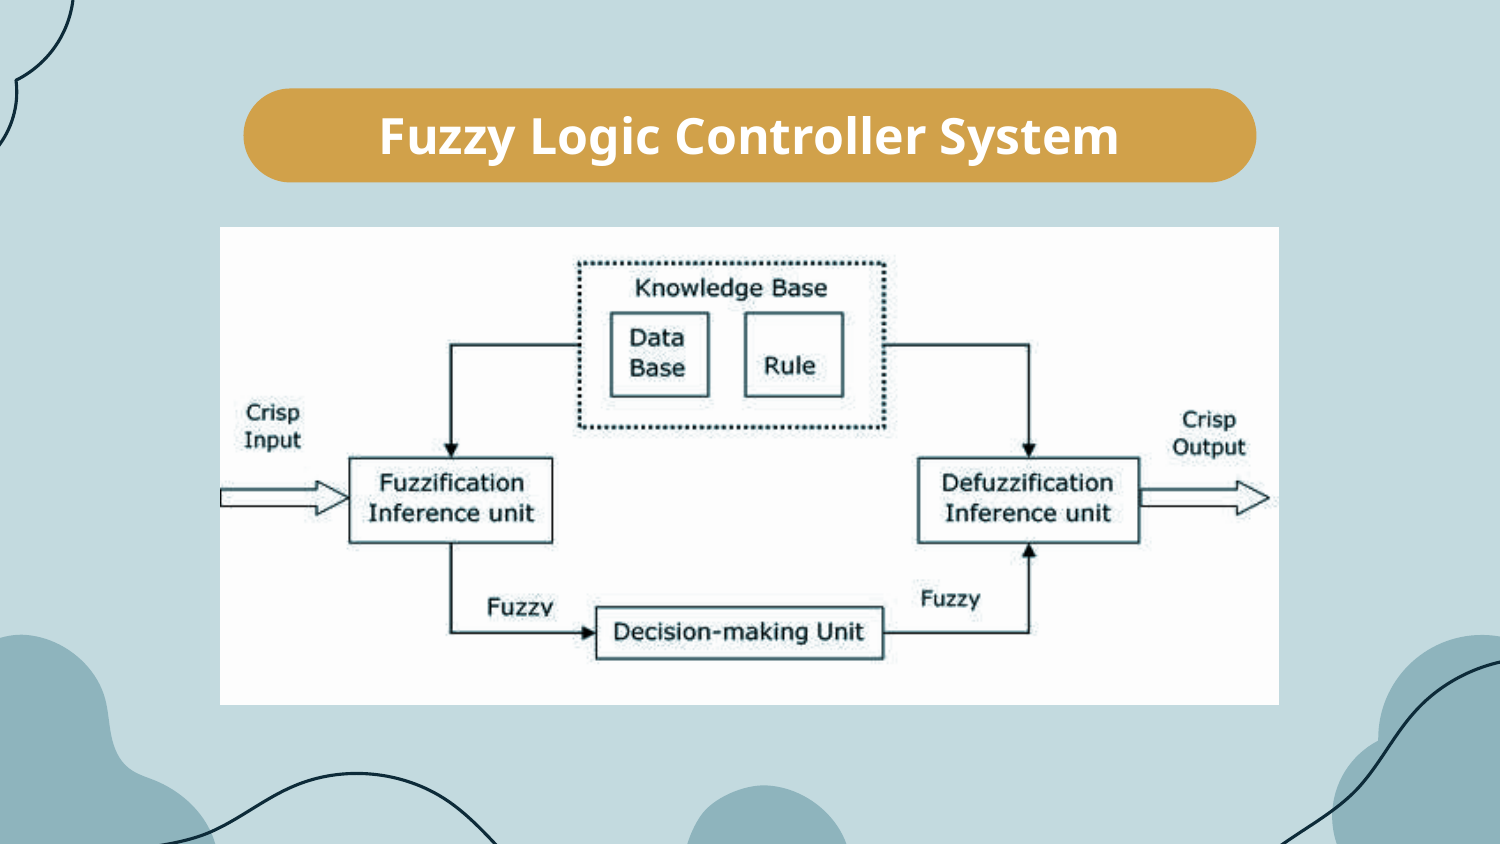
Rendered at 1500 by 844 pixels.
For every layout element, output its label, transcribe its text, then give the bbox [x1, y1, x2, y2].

picture [220, 226, 1280, 706]
title Fuzzy Logic Controller System [118, 82, 1382, 186]
